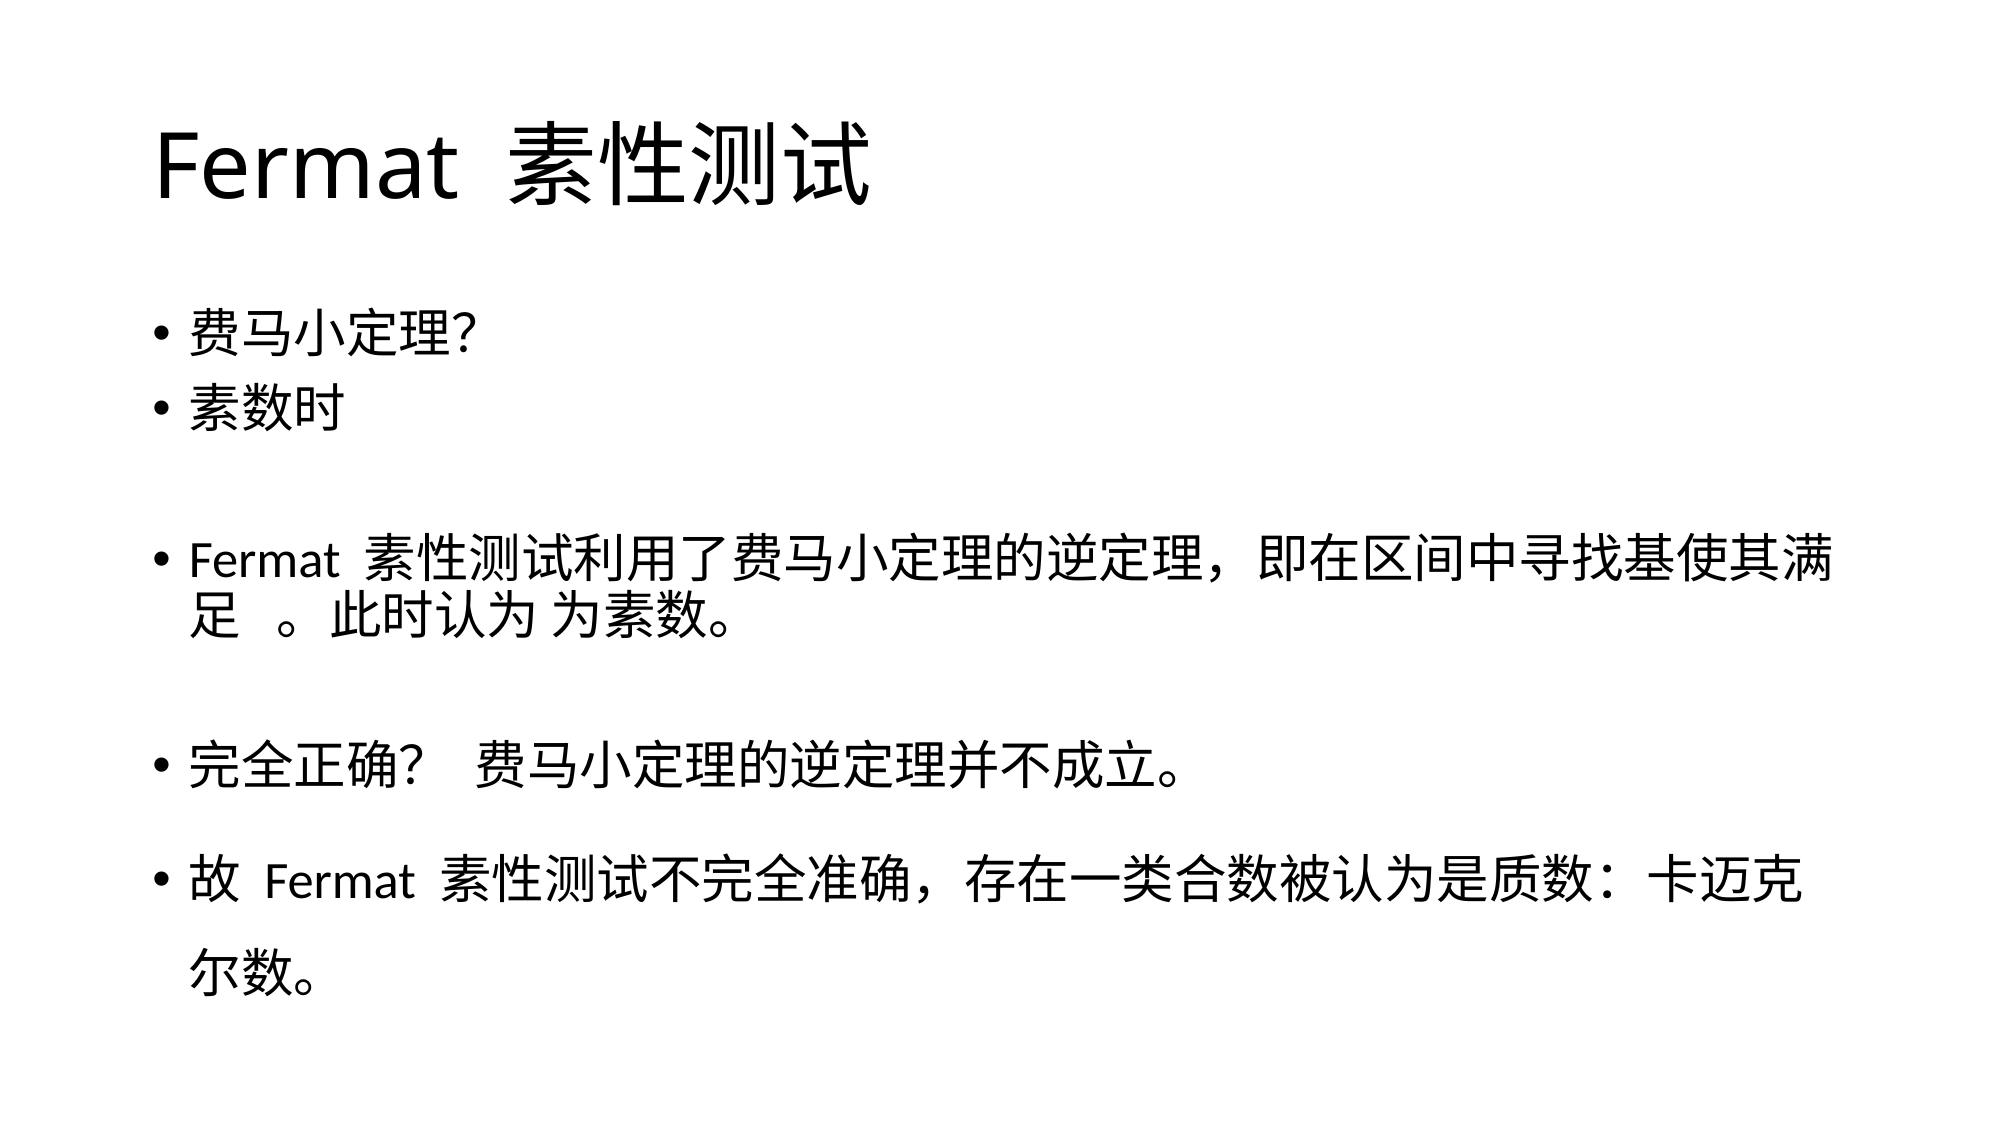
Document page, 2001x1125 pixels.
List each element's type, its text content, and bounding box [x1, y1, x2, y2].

title Fermat 素性测试 [137, 59, 1863, 278]
